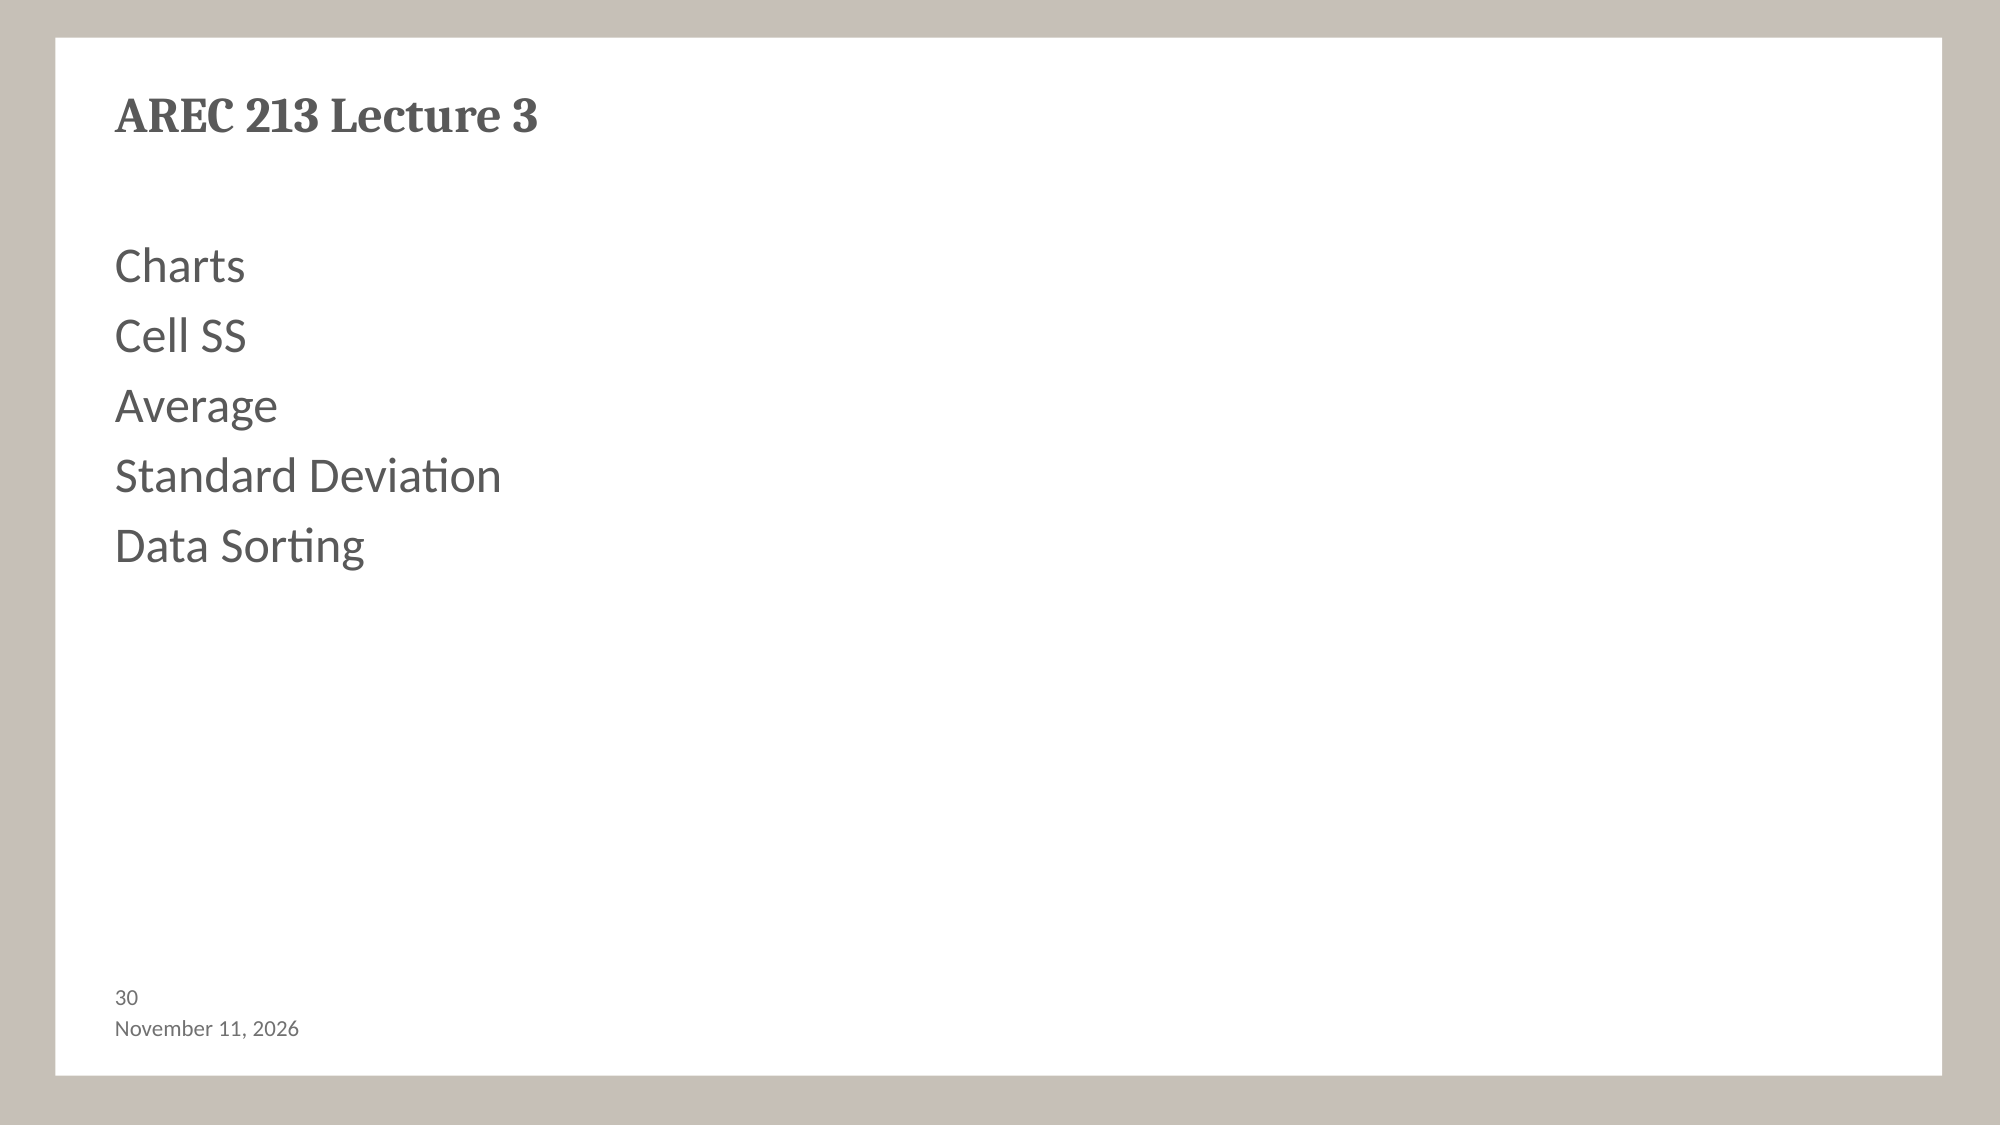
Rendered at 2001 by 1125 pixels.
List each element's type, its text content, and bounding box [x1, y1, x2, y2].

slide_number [99, 1012, 500, 1043]
slide_number 29 [99, 982, 180, 1013]
list Charts Cell SS Average Standard Deviation Data Sorting [99, 224, 976, 938]
text_box [55, 37, 1943, 1076]
title AREC 213 Lecture 3 [99, 75, 1900, 188]
